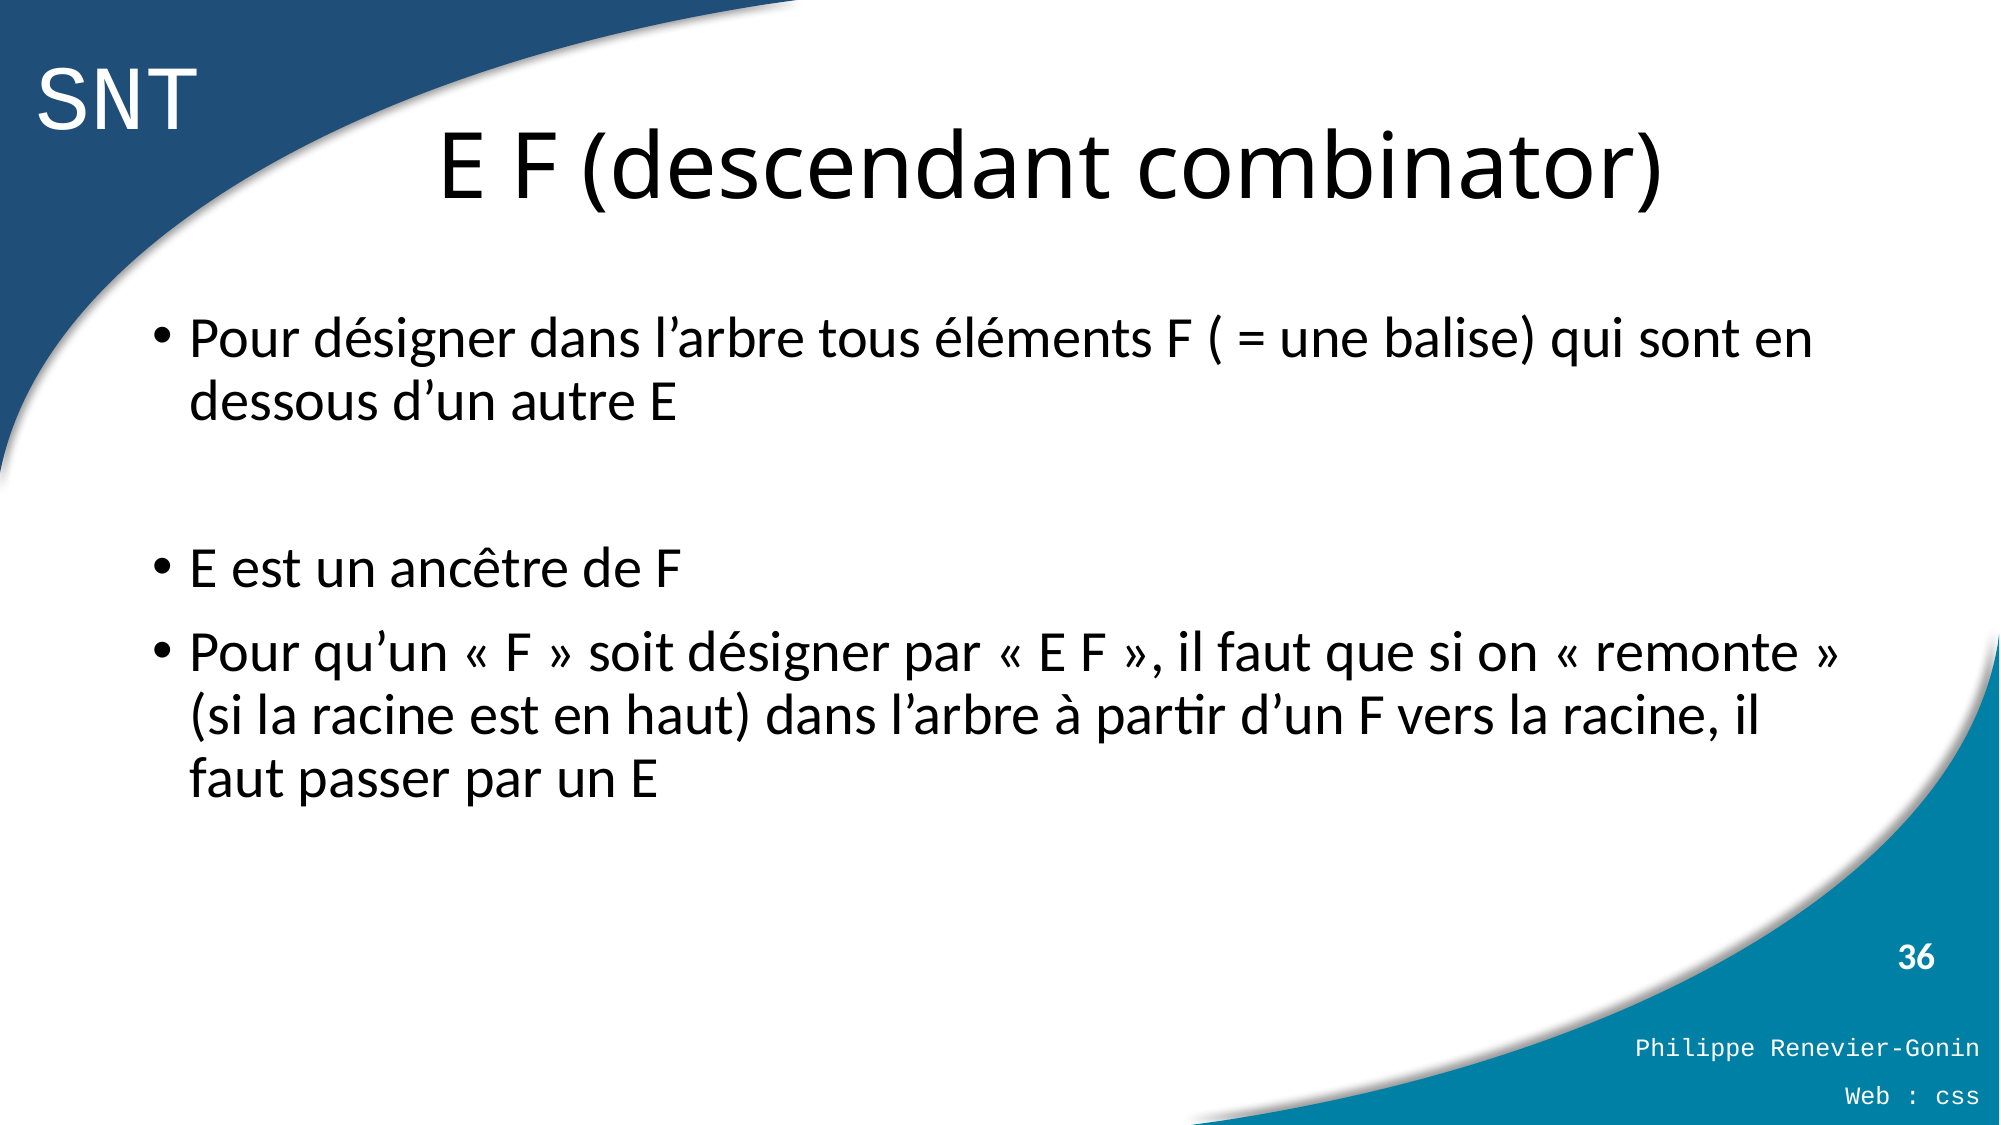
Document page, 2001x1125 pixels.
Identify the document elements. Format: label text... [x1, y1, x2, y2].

list Pour désigner dans l’arbre tous éléments F ( = une balise) qui sont en dessous d’un autre E E est un ancêtre de F Pour qu’un « F » soit désigner par « E F », il faut que si on « remonte » (si la racine est en haut) dans l’arbre à partir d’un F vers la racine, il faut passer par un E [137, 299, 1863, 1014]
title E F (descendant combinator) [421, 59, 1863, 278]
